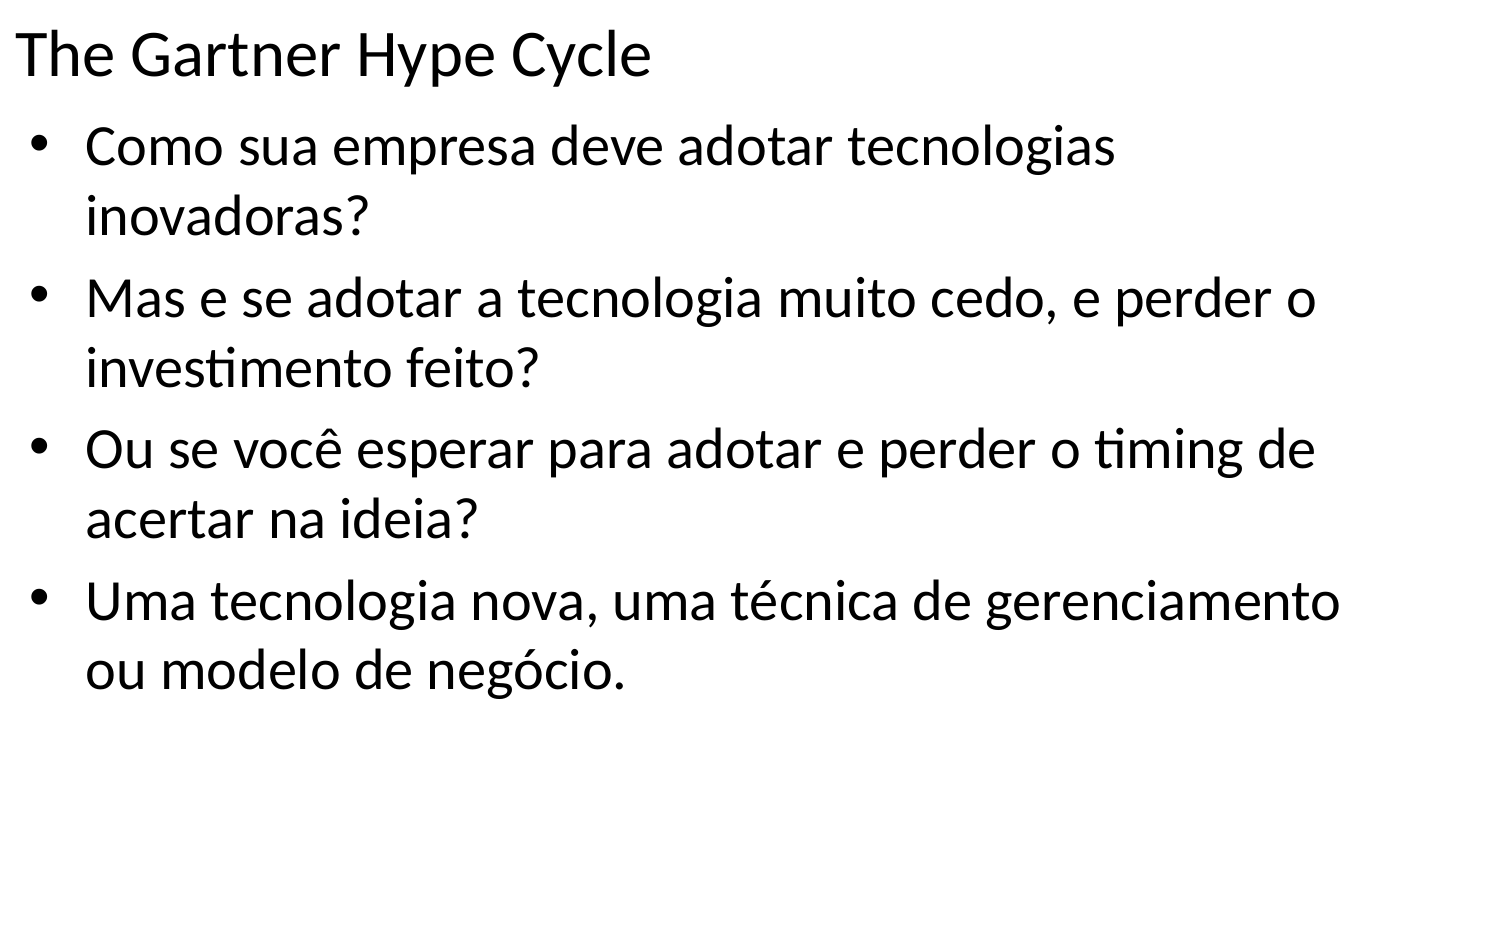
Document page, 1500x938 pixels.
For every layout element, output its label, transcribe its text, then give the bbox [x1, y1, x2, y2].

list Como sua empresa deve adotar tecnologias inovadoras? Mas e se adotar a tecnologia muito cedo, e perder o investimento feito? Ou se você esperar para adotar e perder o timing de acertar na ideia? Uma tecnologia nova, uma técnica de gerenciamento ou modelo de negócio. [14, 99, 1365, 898]
title The Gartner Hype Cycle [0, 0, 1350, 100]
